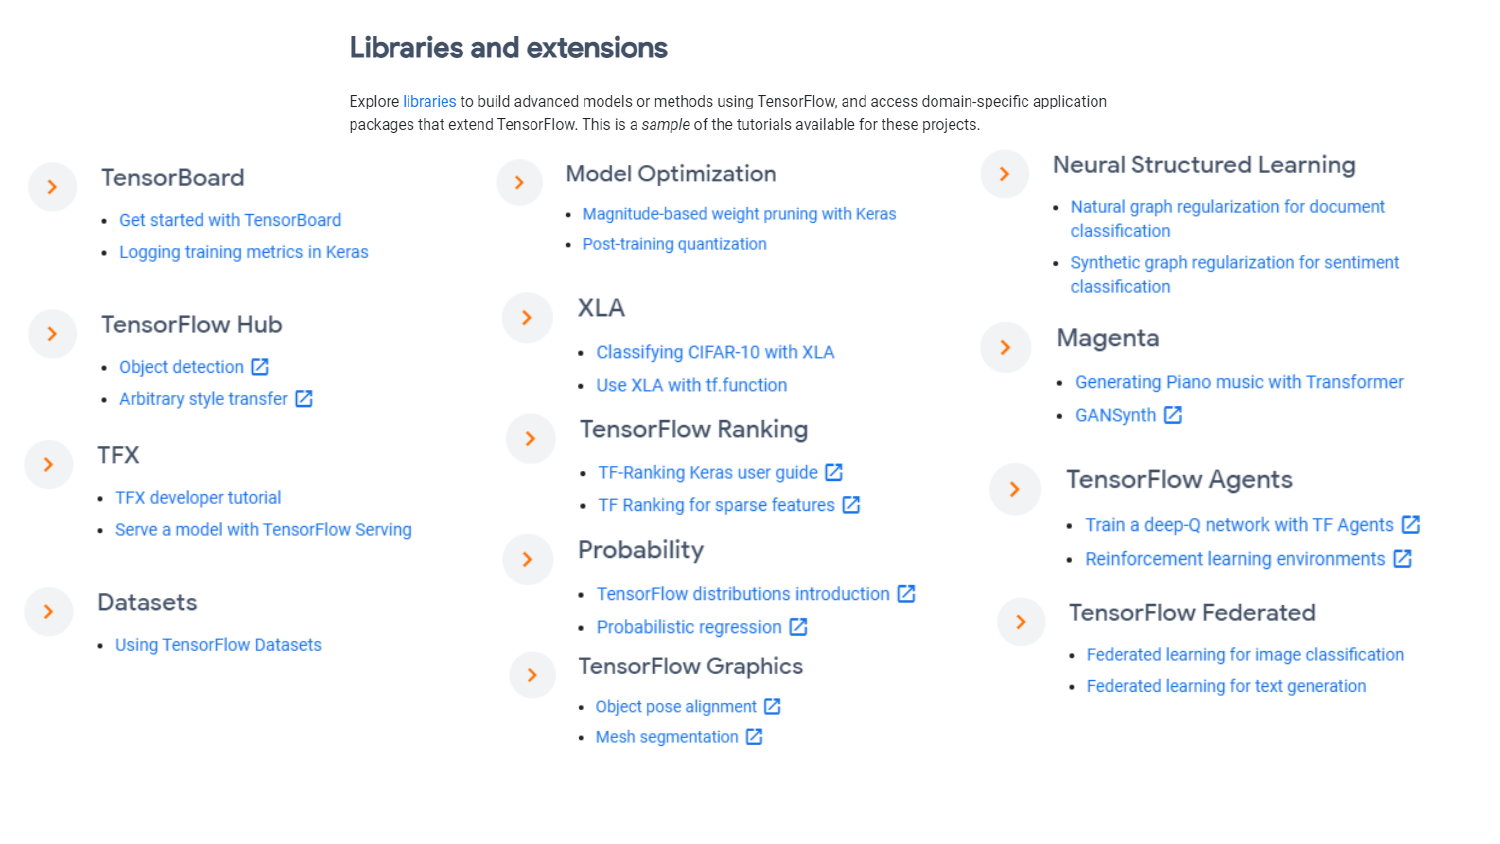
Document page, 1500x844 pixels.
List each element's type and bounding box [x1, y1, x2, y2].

picture [994, 593, 1445, 704]
picture [987, 458, 1438, 572]
picture [337, 25, 1164, 137]
picture [499, 409, 951, 525]
picture [21, 154, 472, 416]
picture [16, 434, 468, 662]
picture [978, 316, 1429, 434]
picture [497, 285, 948, 404]
picture [498, 529, 956, 753]
picture [483, 148, 935, 259]
picture [976, 145, 1427, 300]
